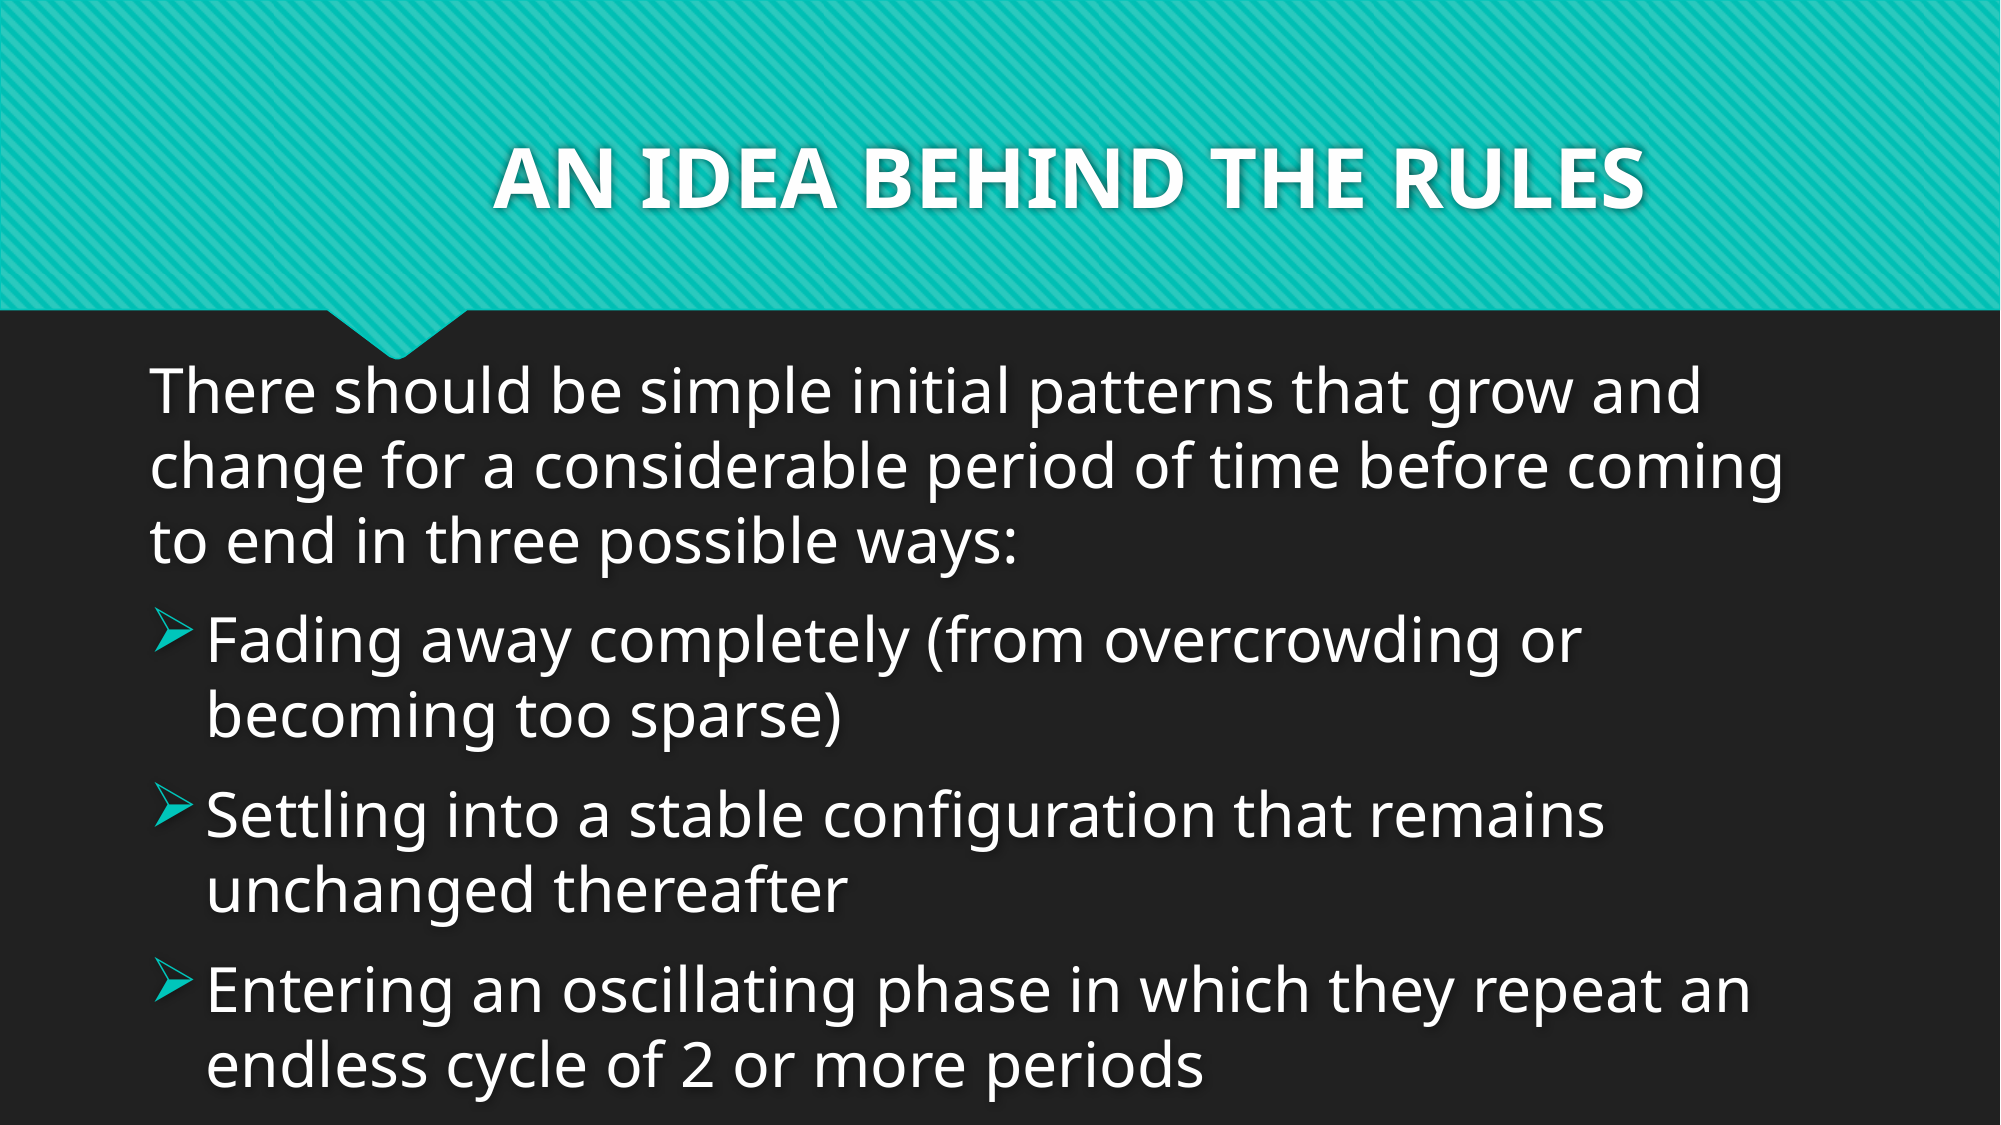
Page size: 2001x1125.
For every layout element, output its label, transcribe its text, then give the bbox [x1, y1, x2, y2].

title AN IDEA BEHIND THE RULES [132, 73, 1868, 233]
list There should be simple initial patterns that grow and change for a considerable period of time before coming to end in three possible ways: Fading away completely (from overcrowding or becoming too sparse) Settling into a stable configuration that remains unchanged thereafter Entering an oscillating phase in which they repeat an endless cycle of 2 or more periods [134, 387, 1866, 1125]
